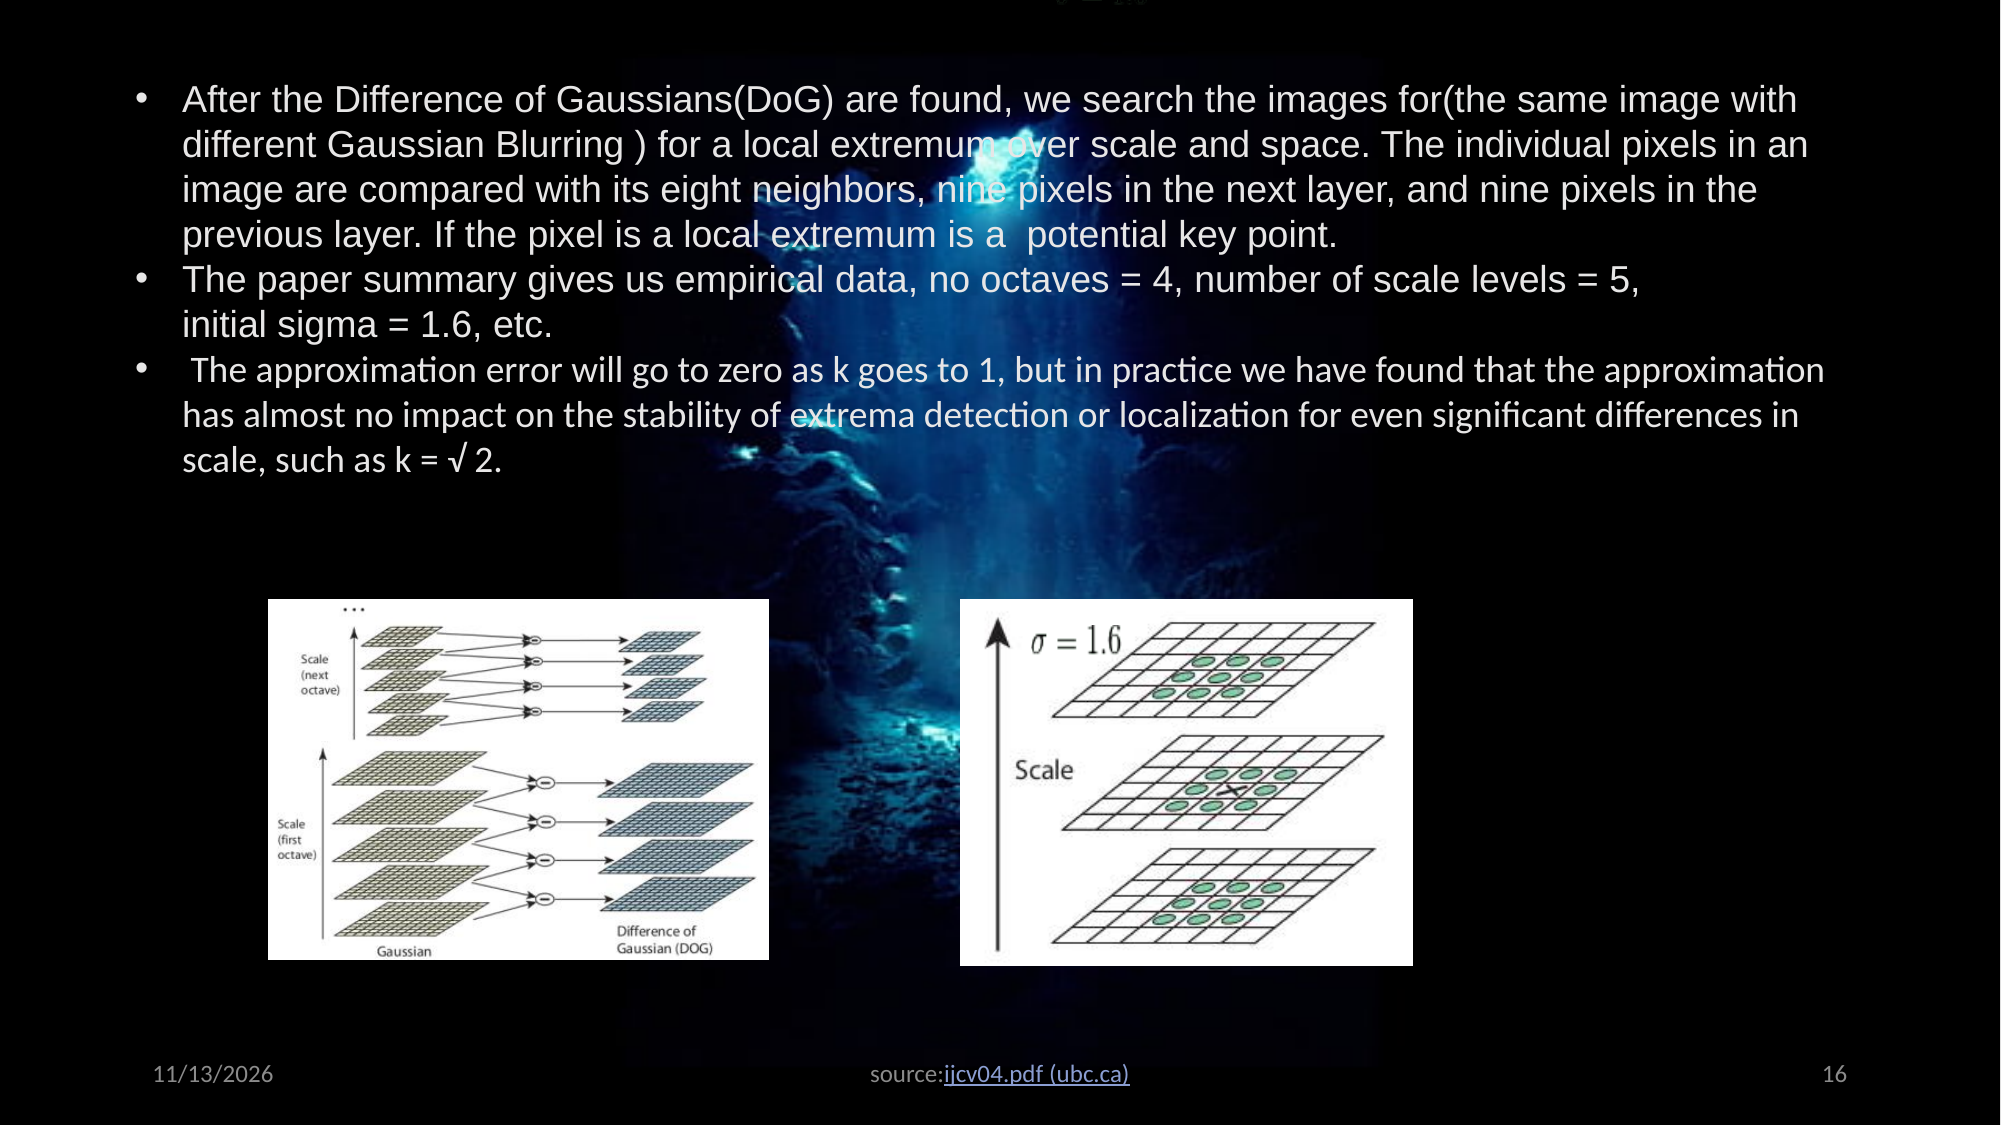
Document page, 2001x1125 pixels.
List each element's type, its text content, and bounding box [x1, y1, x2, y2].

picture [0, 0, 2001, 1125]
text_box After the Difference of Gaussians(DoG) are found, we search the images for(the same image with different Gaussian Blurring ) for a local extremum over scale and space. The individual pixels in an image are compared with its eight neighbors, nine pixels in the next layer, and nine pixels in the previous layer. If the pixel is a local extremum is a potential key point. The paper summary gives us empirical data, no octaves = 4, number of scale levels = 5, initial sigma = 1.6, etc. The approximation error will go to zero as k goes to 1, but in practice we have found that the approximation has almost no impact on the stability of extrema detection or localization for even significant differences in scale, such as k = √ 2. [120, 67, 1866, 533]
slide_number 26-Apr-21 [137, 1042, 588, 1103]
slide_number 16 [1412, 1042, 1863, 1103]
footer source:ijcv04.pdf (ubc.ca) [662, 1042, 1338, 1103]
